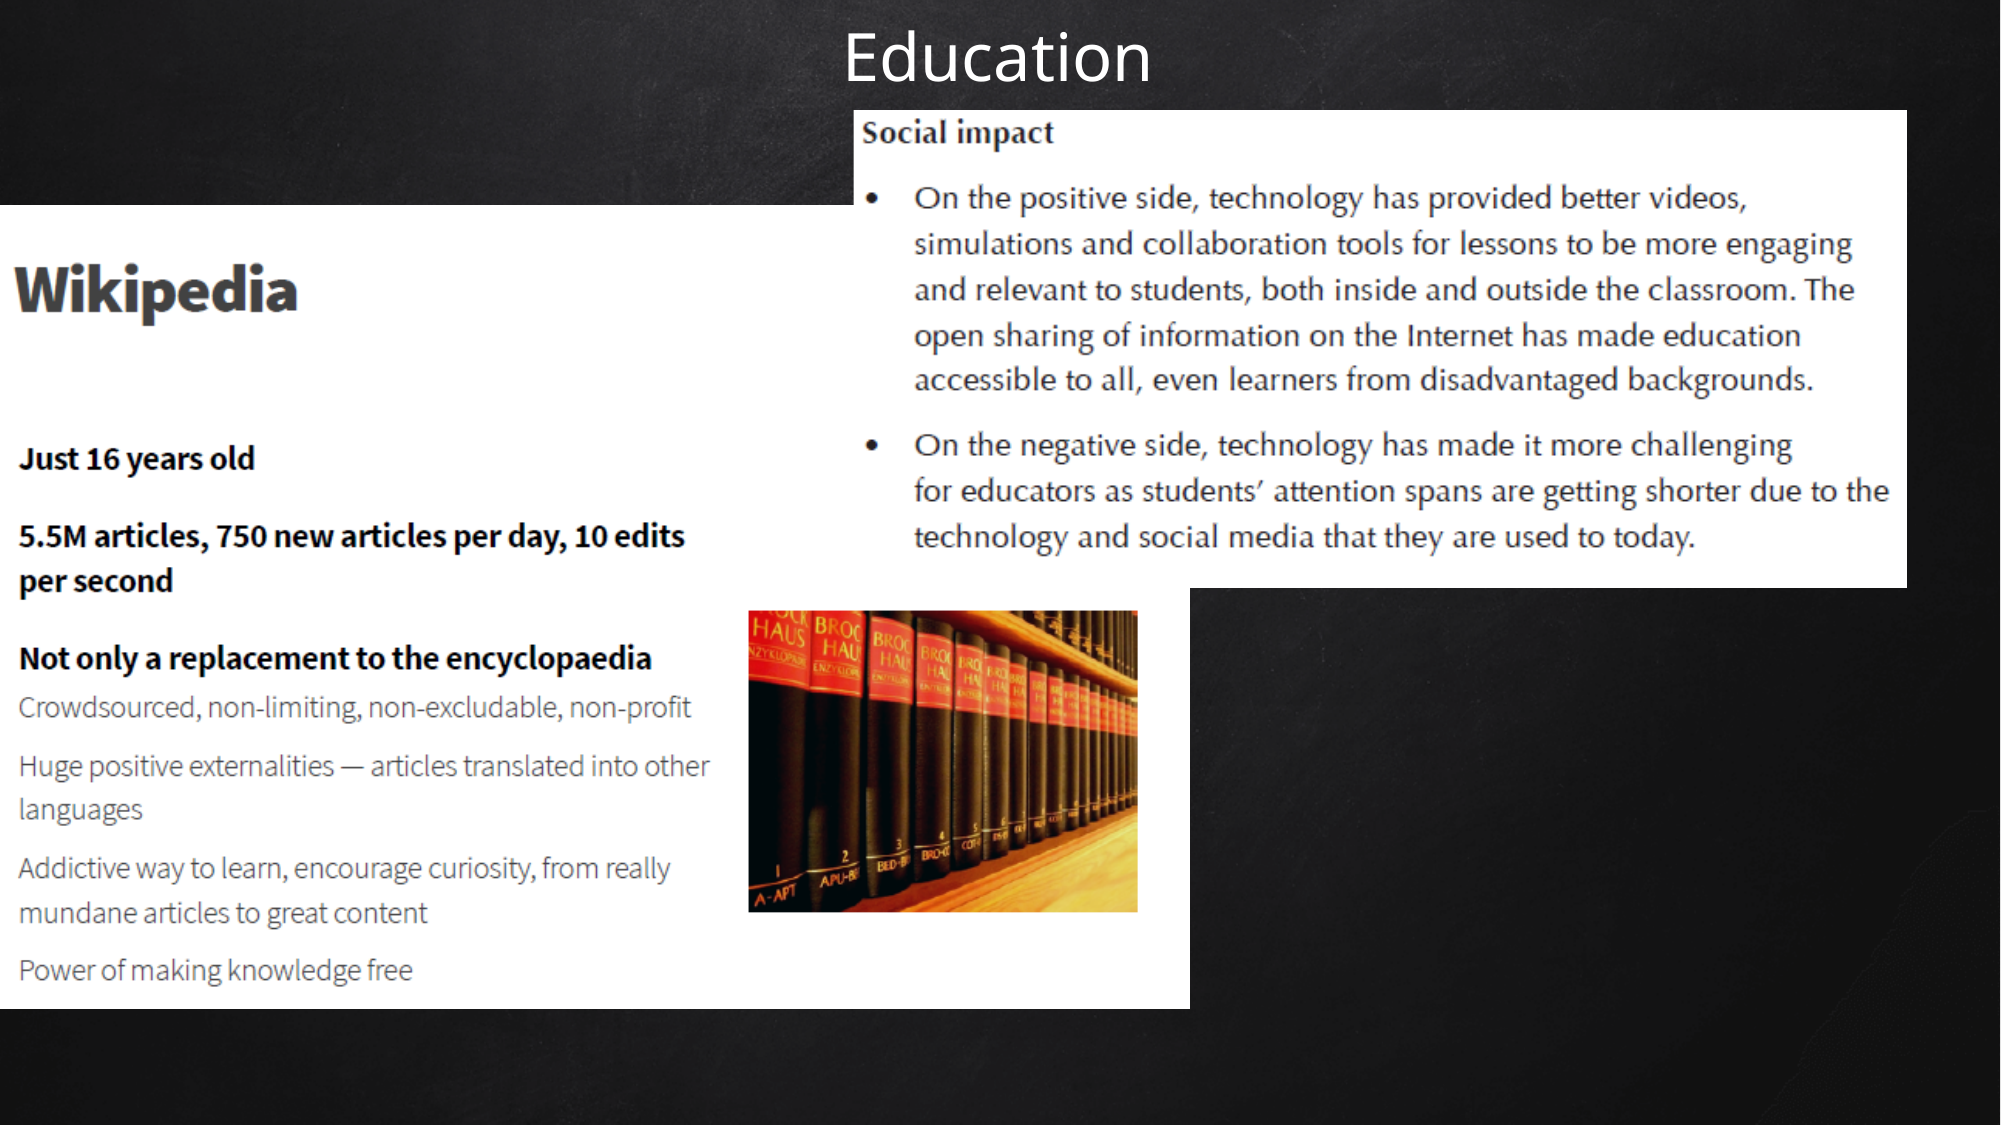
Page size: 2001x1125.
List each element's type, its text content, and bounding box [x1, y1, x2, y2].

title Education [0, 0, 2000, 161]
picture [0, 0, 2001, 1125]
